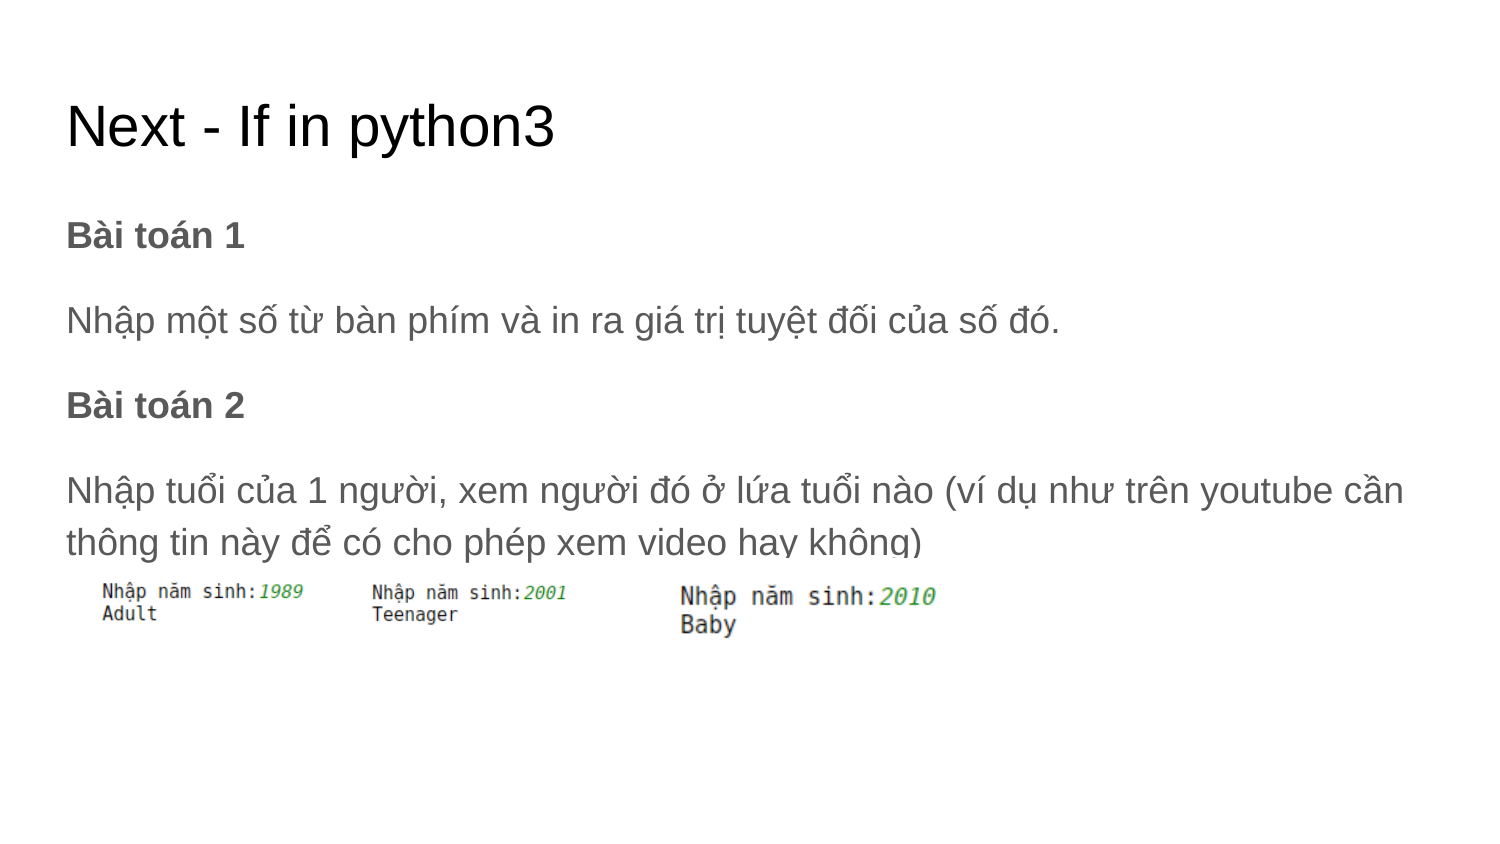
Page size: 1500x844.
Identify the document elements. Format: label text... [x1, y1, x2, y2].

list Bài toán 1 Nhập một số từ bàn phím và in ra giá trị tuyệt đối của số đó. Bài toán 2 Nhập tuổi của 1 người, xem người đó ở lứa tuổi nào (ví dụ như trên youtube cần thông tin này để có cho phép xem video hay không) [51, 189, 1449, 750]
title Next - If in python3 [51, 72, 1449, 167]
picture [668, 558, 991, 658]
picture [94, 566, 339, 635]
picture [365, 568, 605, 632]
